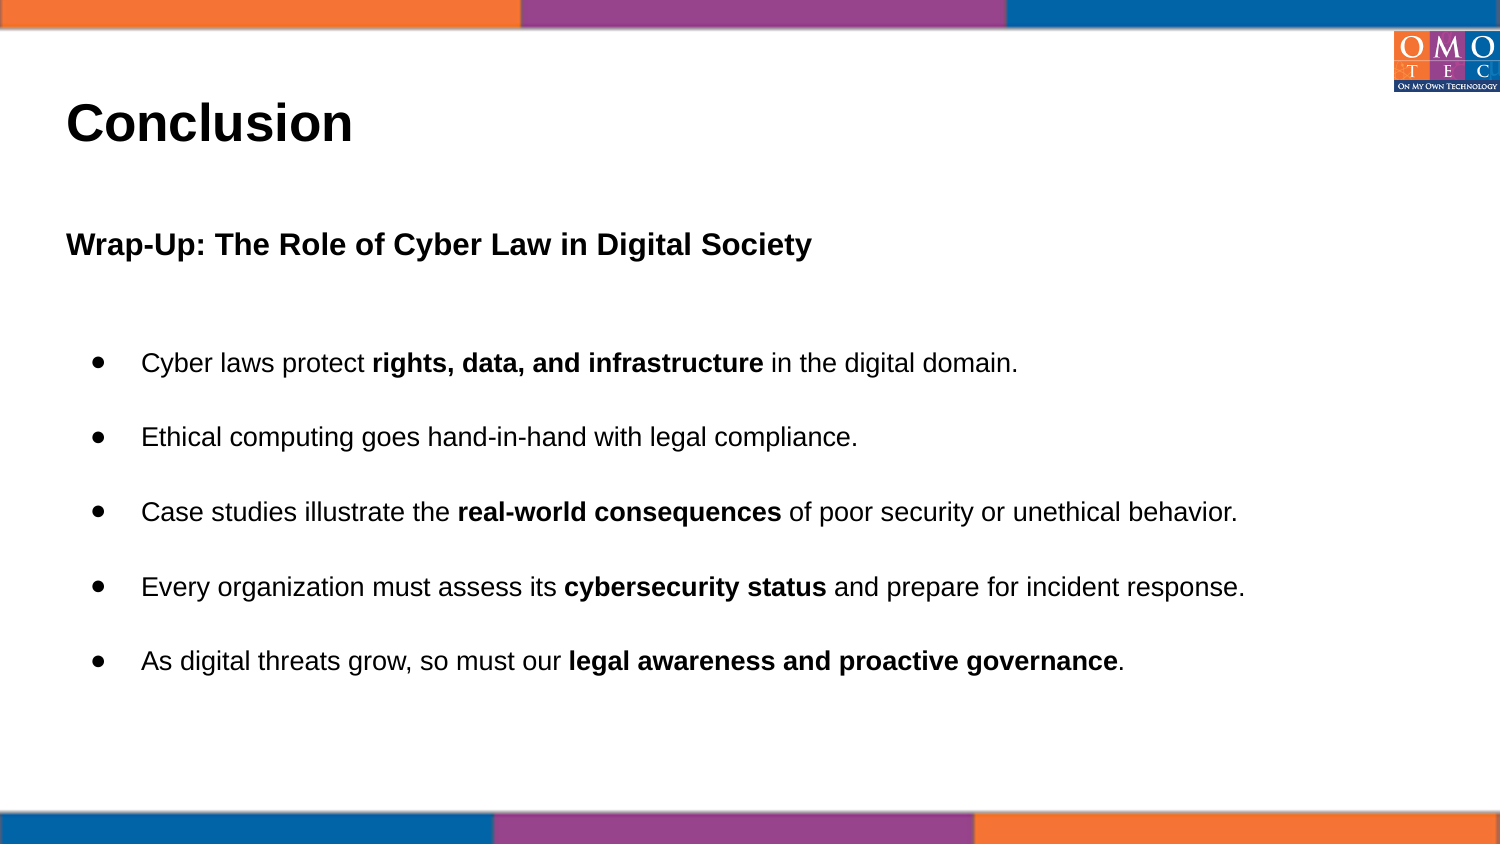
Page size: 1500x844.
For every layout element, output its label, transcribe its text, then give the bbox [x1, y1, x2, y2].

picture [0, 0, 1500, 844]
title Conclusion [51, 72, 1449, 167]
list Wrap-Up: The Role of Cyber Law in Digital Society Cyber laws protect rights, data, and infrastructure in the digital domain. Ethical computing goes hand-in-hand with legal compliance. Case studies illustrate the real-world consequences of poor security or unethical behavior. Every organization must assess its cybersecurity status and prepare for incident response. As digital threats grow, so must our legal awareness and proactive governance. [51, 203, 1449, 765]
